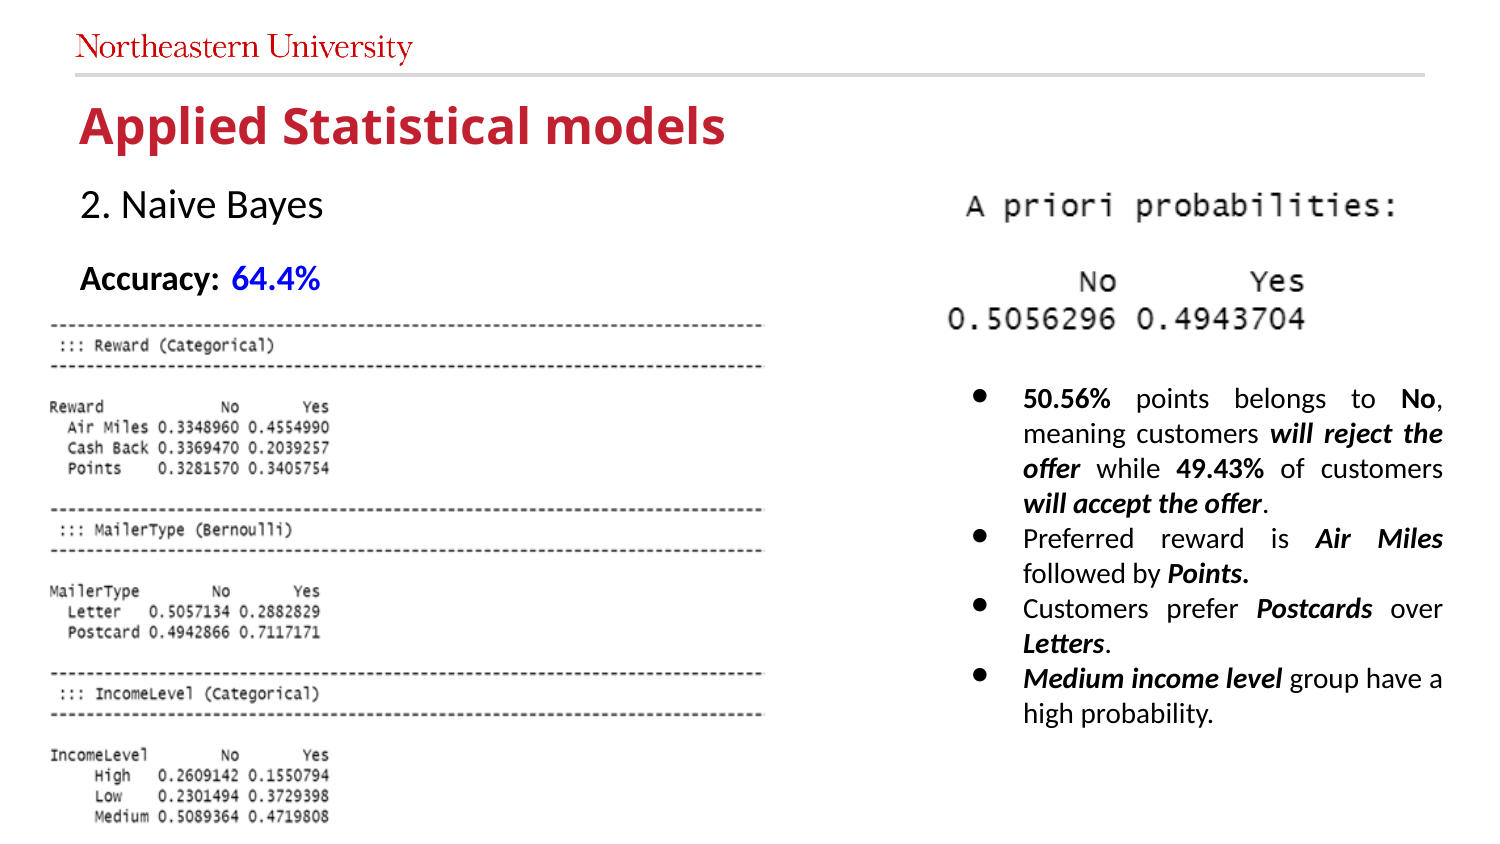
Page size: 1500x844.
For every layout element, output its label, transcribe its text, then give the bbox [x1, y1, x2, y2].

picture [75, 33, 413, 66]
list 2. Naive Bayes Accuracy: 64.4% [64, 162, 466, 304]
picture [45, 324, 766, 832]
picture [934, 171, 1428, 391]
text_box 50.56% points belongs to No, meaning customers will reject the offer while 49.43% of customers will accept the offer. Preferred reward is Air Miles followed by Points. Customers prefer Postcards over Letters. Medium income level group have a high probability. [933, 364, 1459, 844]
title Applied Statistical models [64, 86, 1415, 162]
